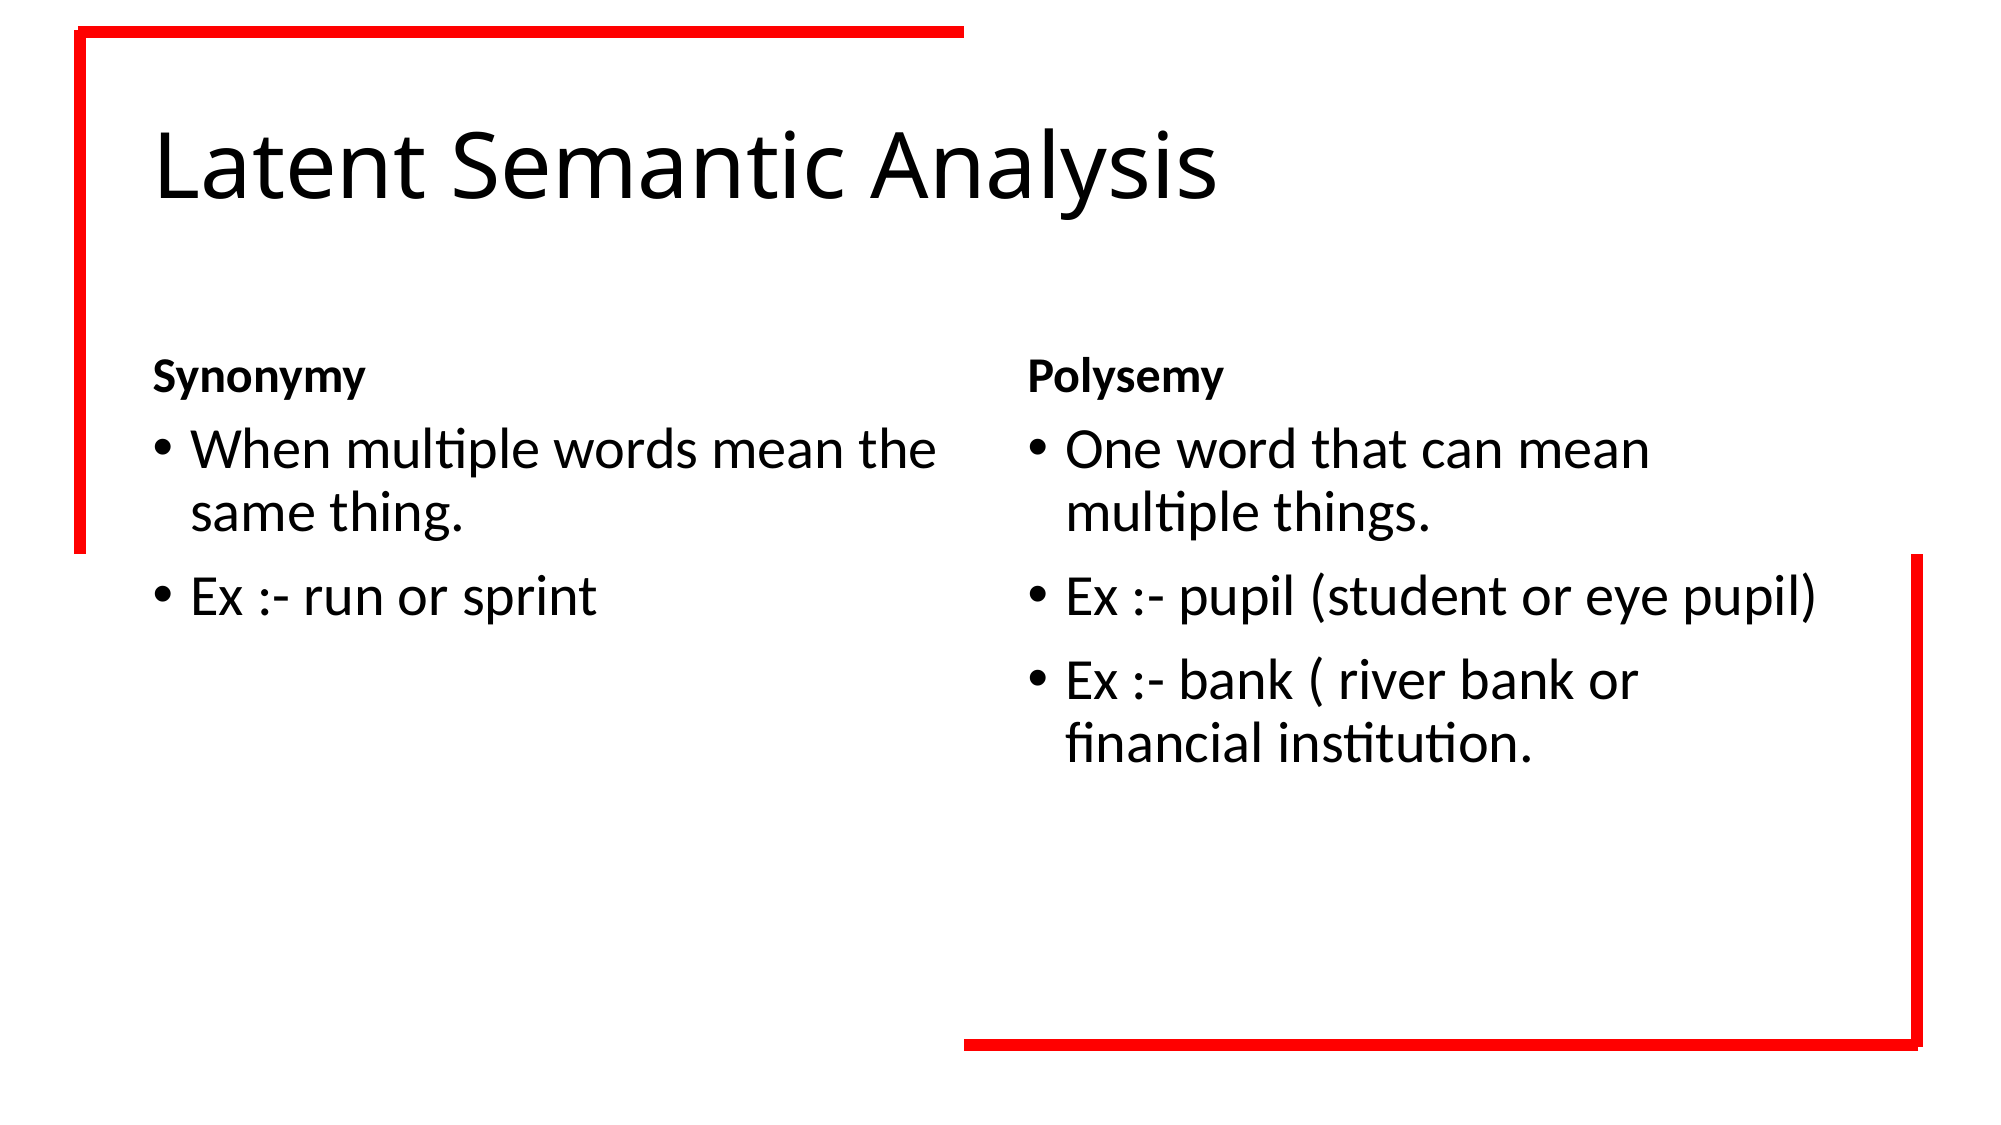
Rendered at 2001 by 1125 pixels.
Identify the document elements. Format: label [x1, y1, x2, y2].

text_box [77, 30, 1919, 1047]
